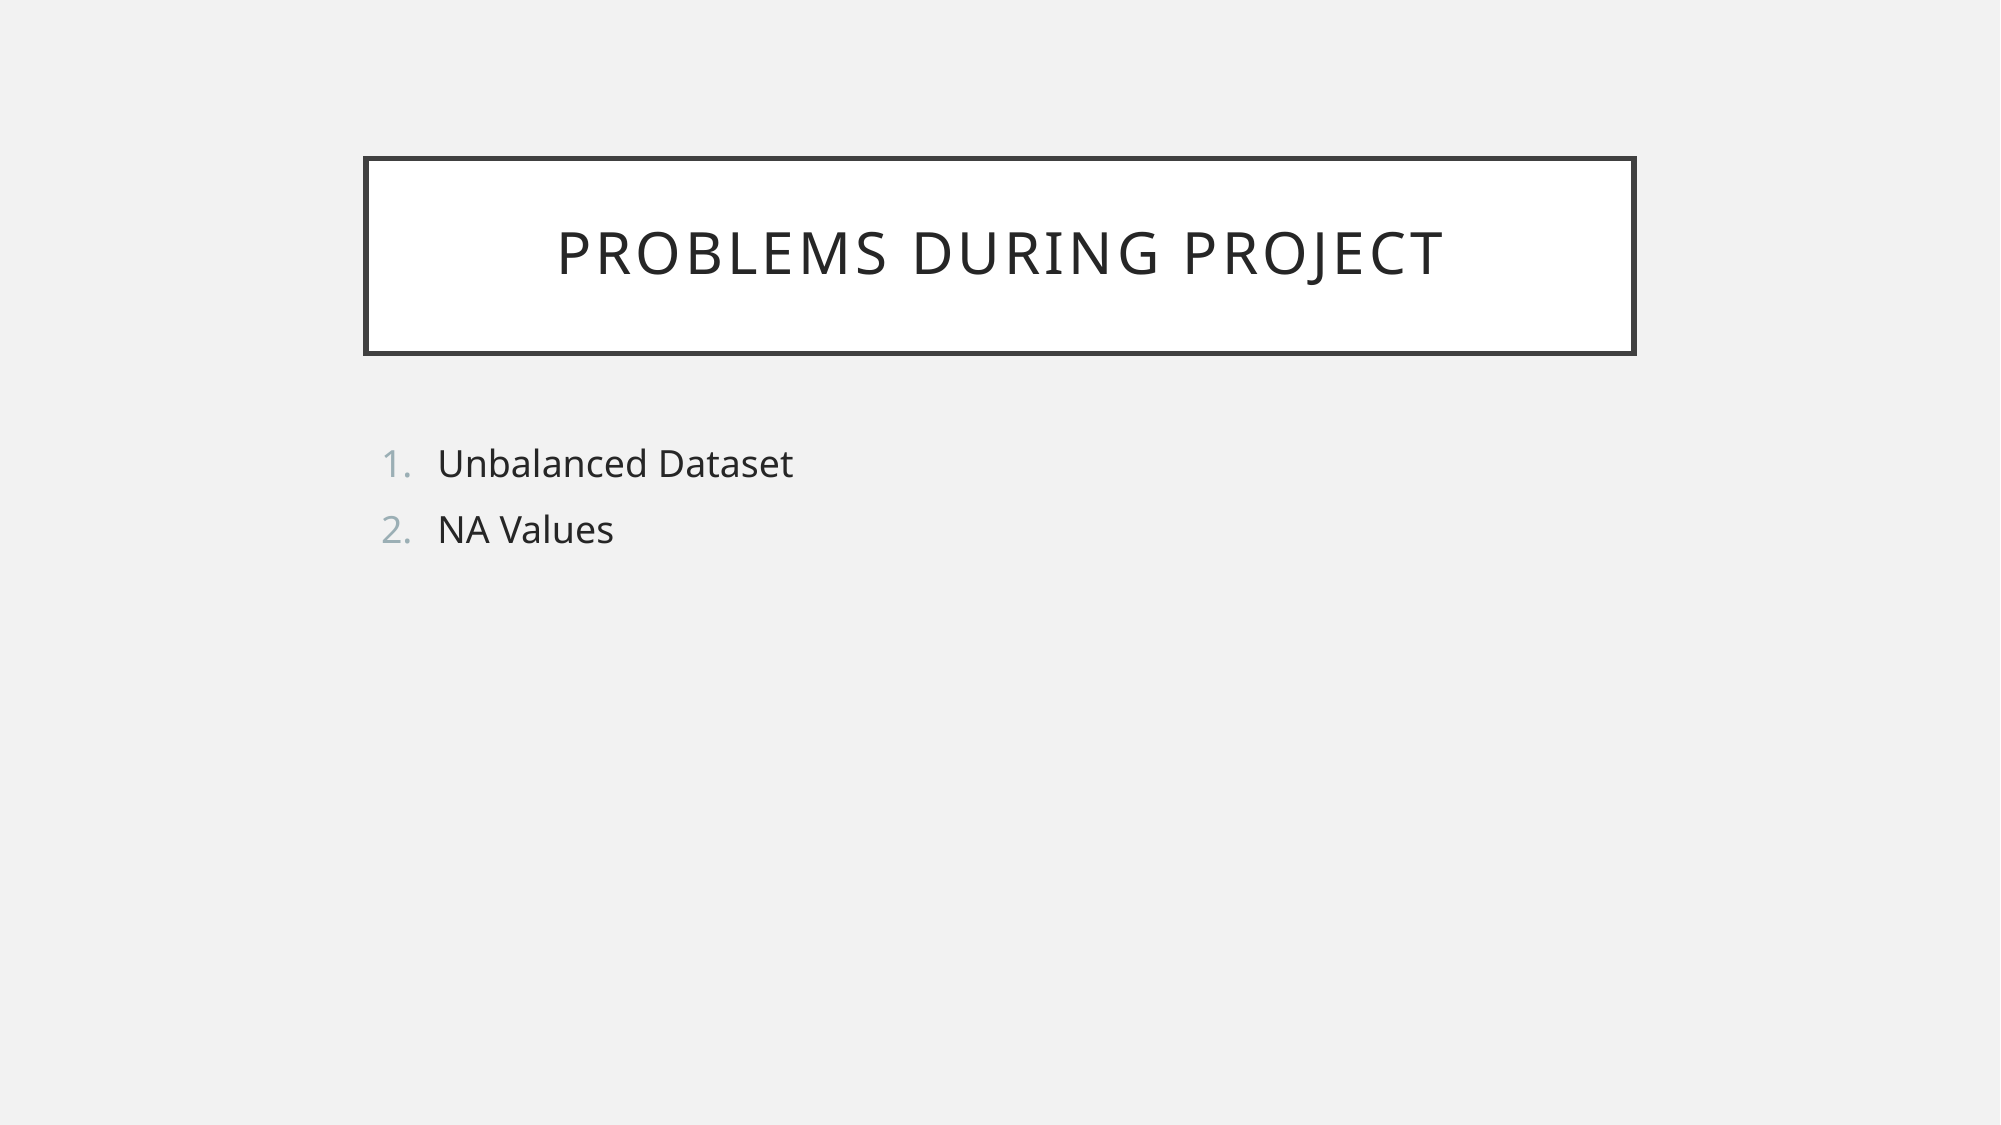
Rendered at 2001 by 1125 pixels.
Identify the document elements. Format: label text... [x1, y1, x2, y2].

list Unbalanced Dataset NA Values [366, 432, 1634, 942]
title Problems during project [363, 156, 1637, 356]
